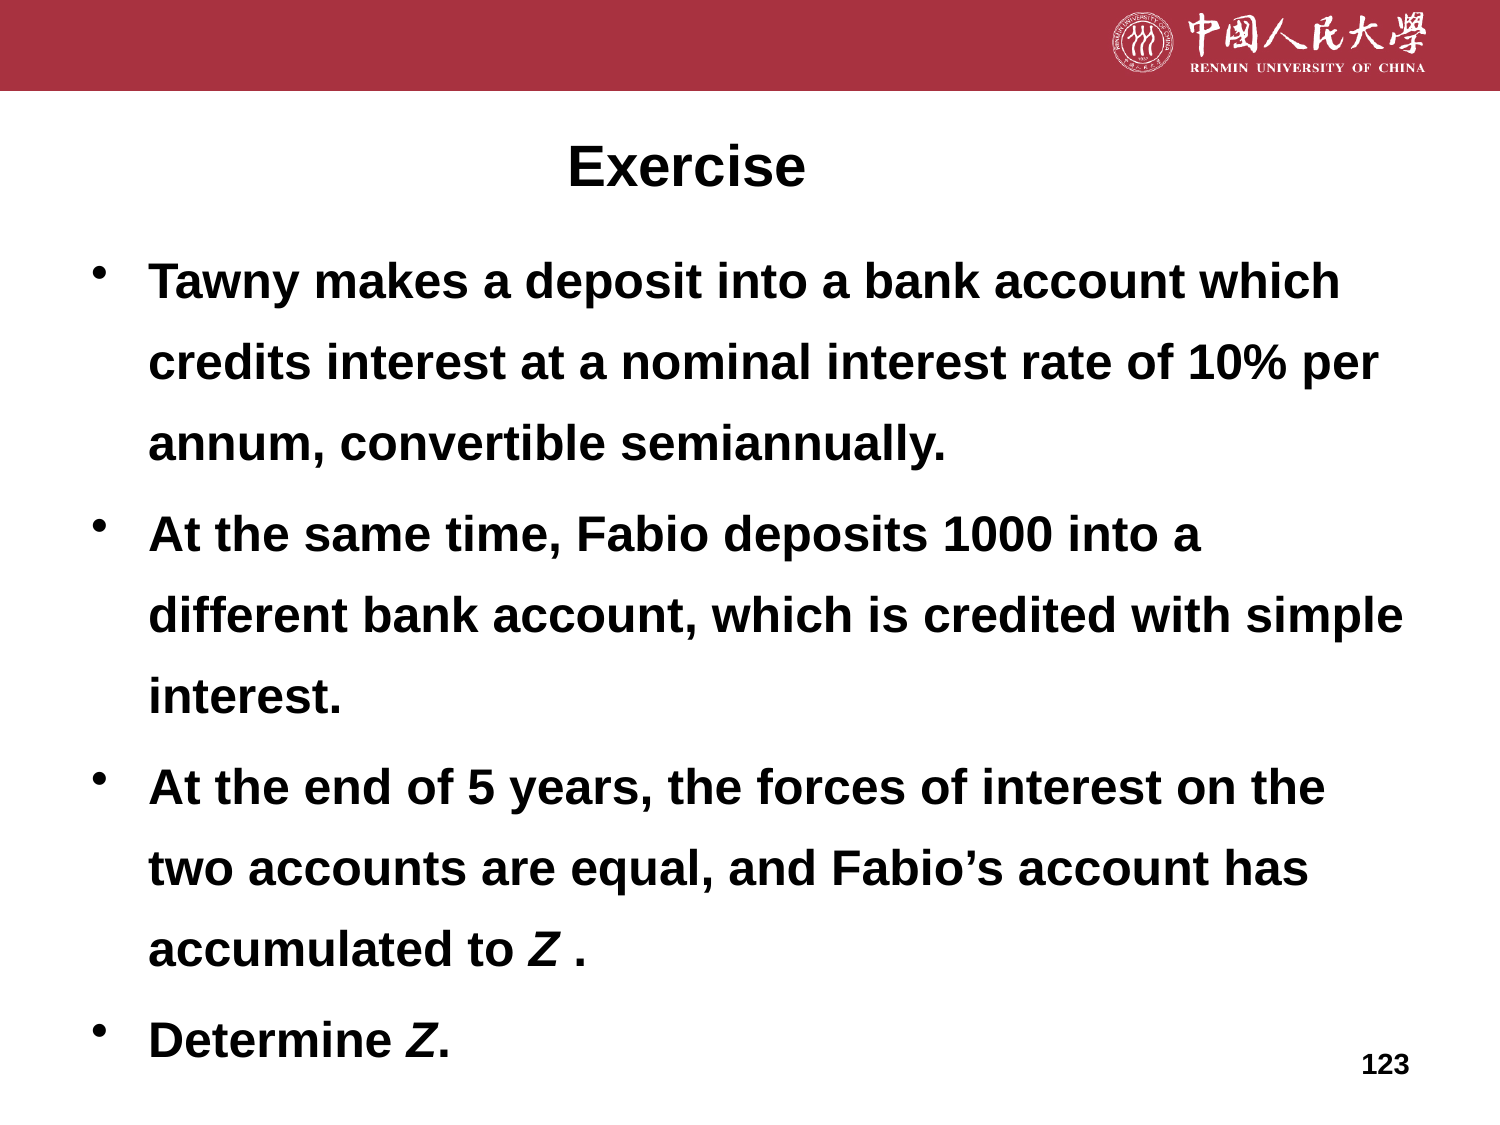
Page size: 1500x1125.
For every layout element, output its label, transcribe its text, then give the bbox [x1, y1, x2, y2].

title Exercise [76, 120, 1315, 262]
list Tawny makes a deposit into a bank account which credits interest at a nominal interest rate of 10% per annum, convertible semiannually. At the same time, Fabio deposits 1000 into a different bank account, which is credited with simple interest. At the end of 5 years, the forces of interest on the two accounts are equal, and Fabio’s account has accumulated to Z . Determine Z. [76, 220, 1427, 1035]
picture [0, 0, 1500, 91]
slide_number 123 [1074, 1035, 1425, 1103]
